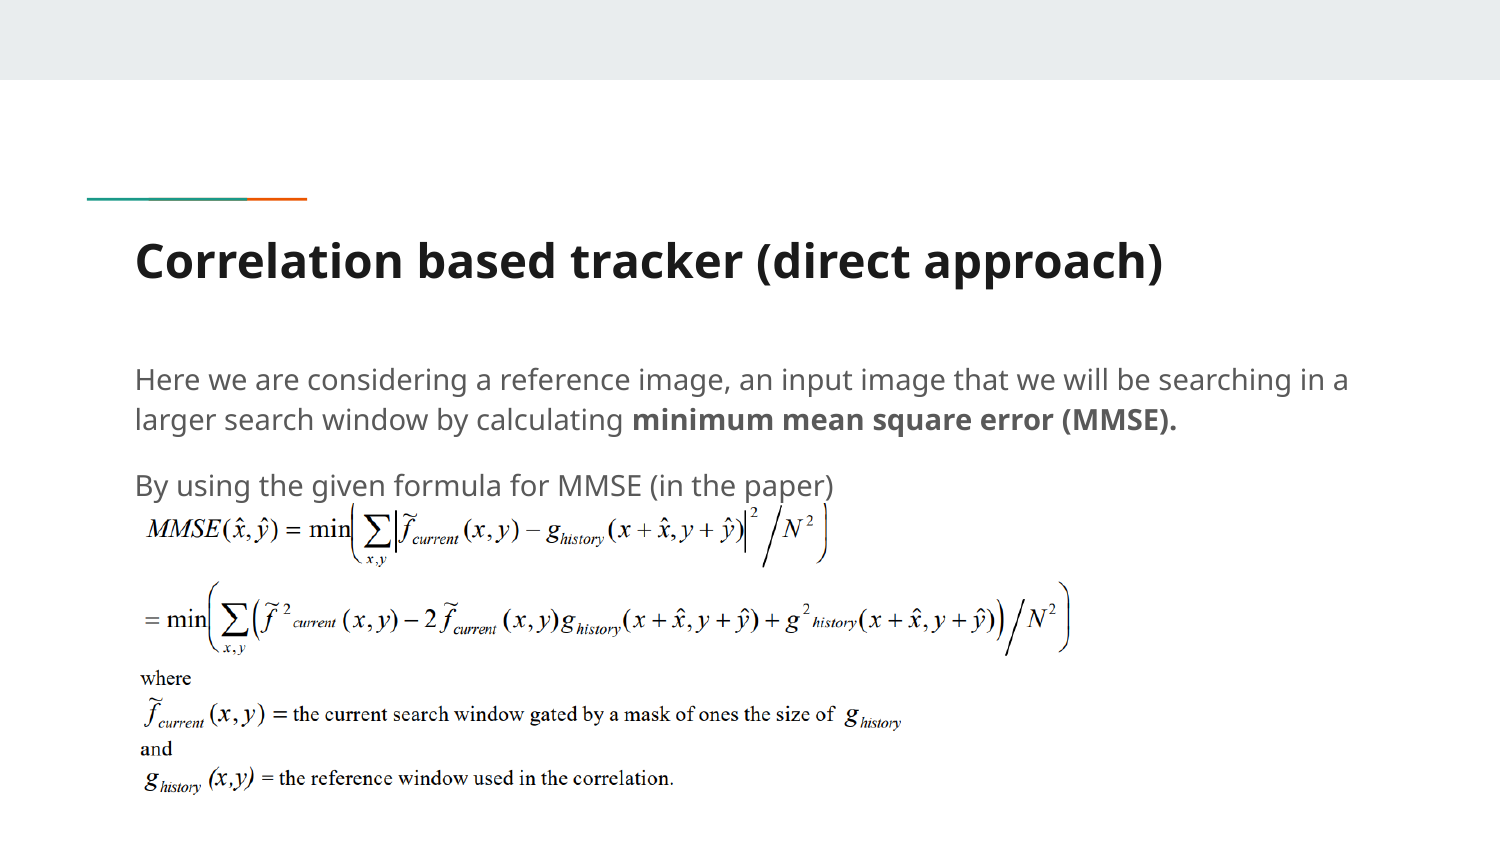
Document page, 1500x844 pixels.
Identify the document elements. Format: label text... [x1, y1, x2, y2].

list Here we are considering a reference image, an input image that we will be searching in a larger search window by calculating minimum mean square error (MMSE). By using the given formula for MMSE (in the paper) [119, 341, 1381, 712]
title Correlation based tracker (direct approach) [119, 216, 1381, 305]
picture [139, 503, 1082, 816]
